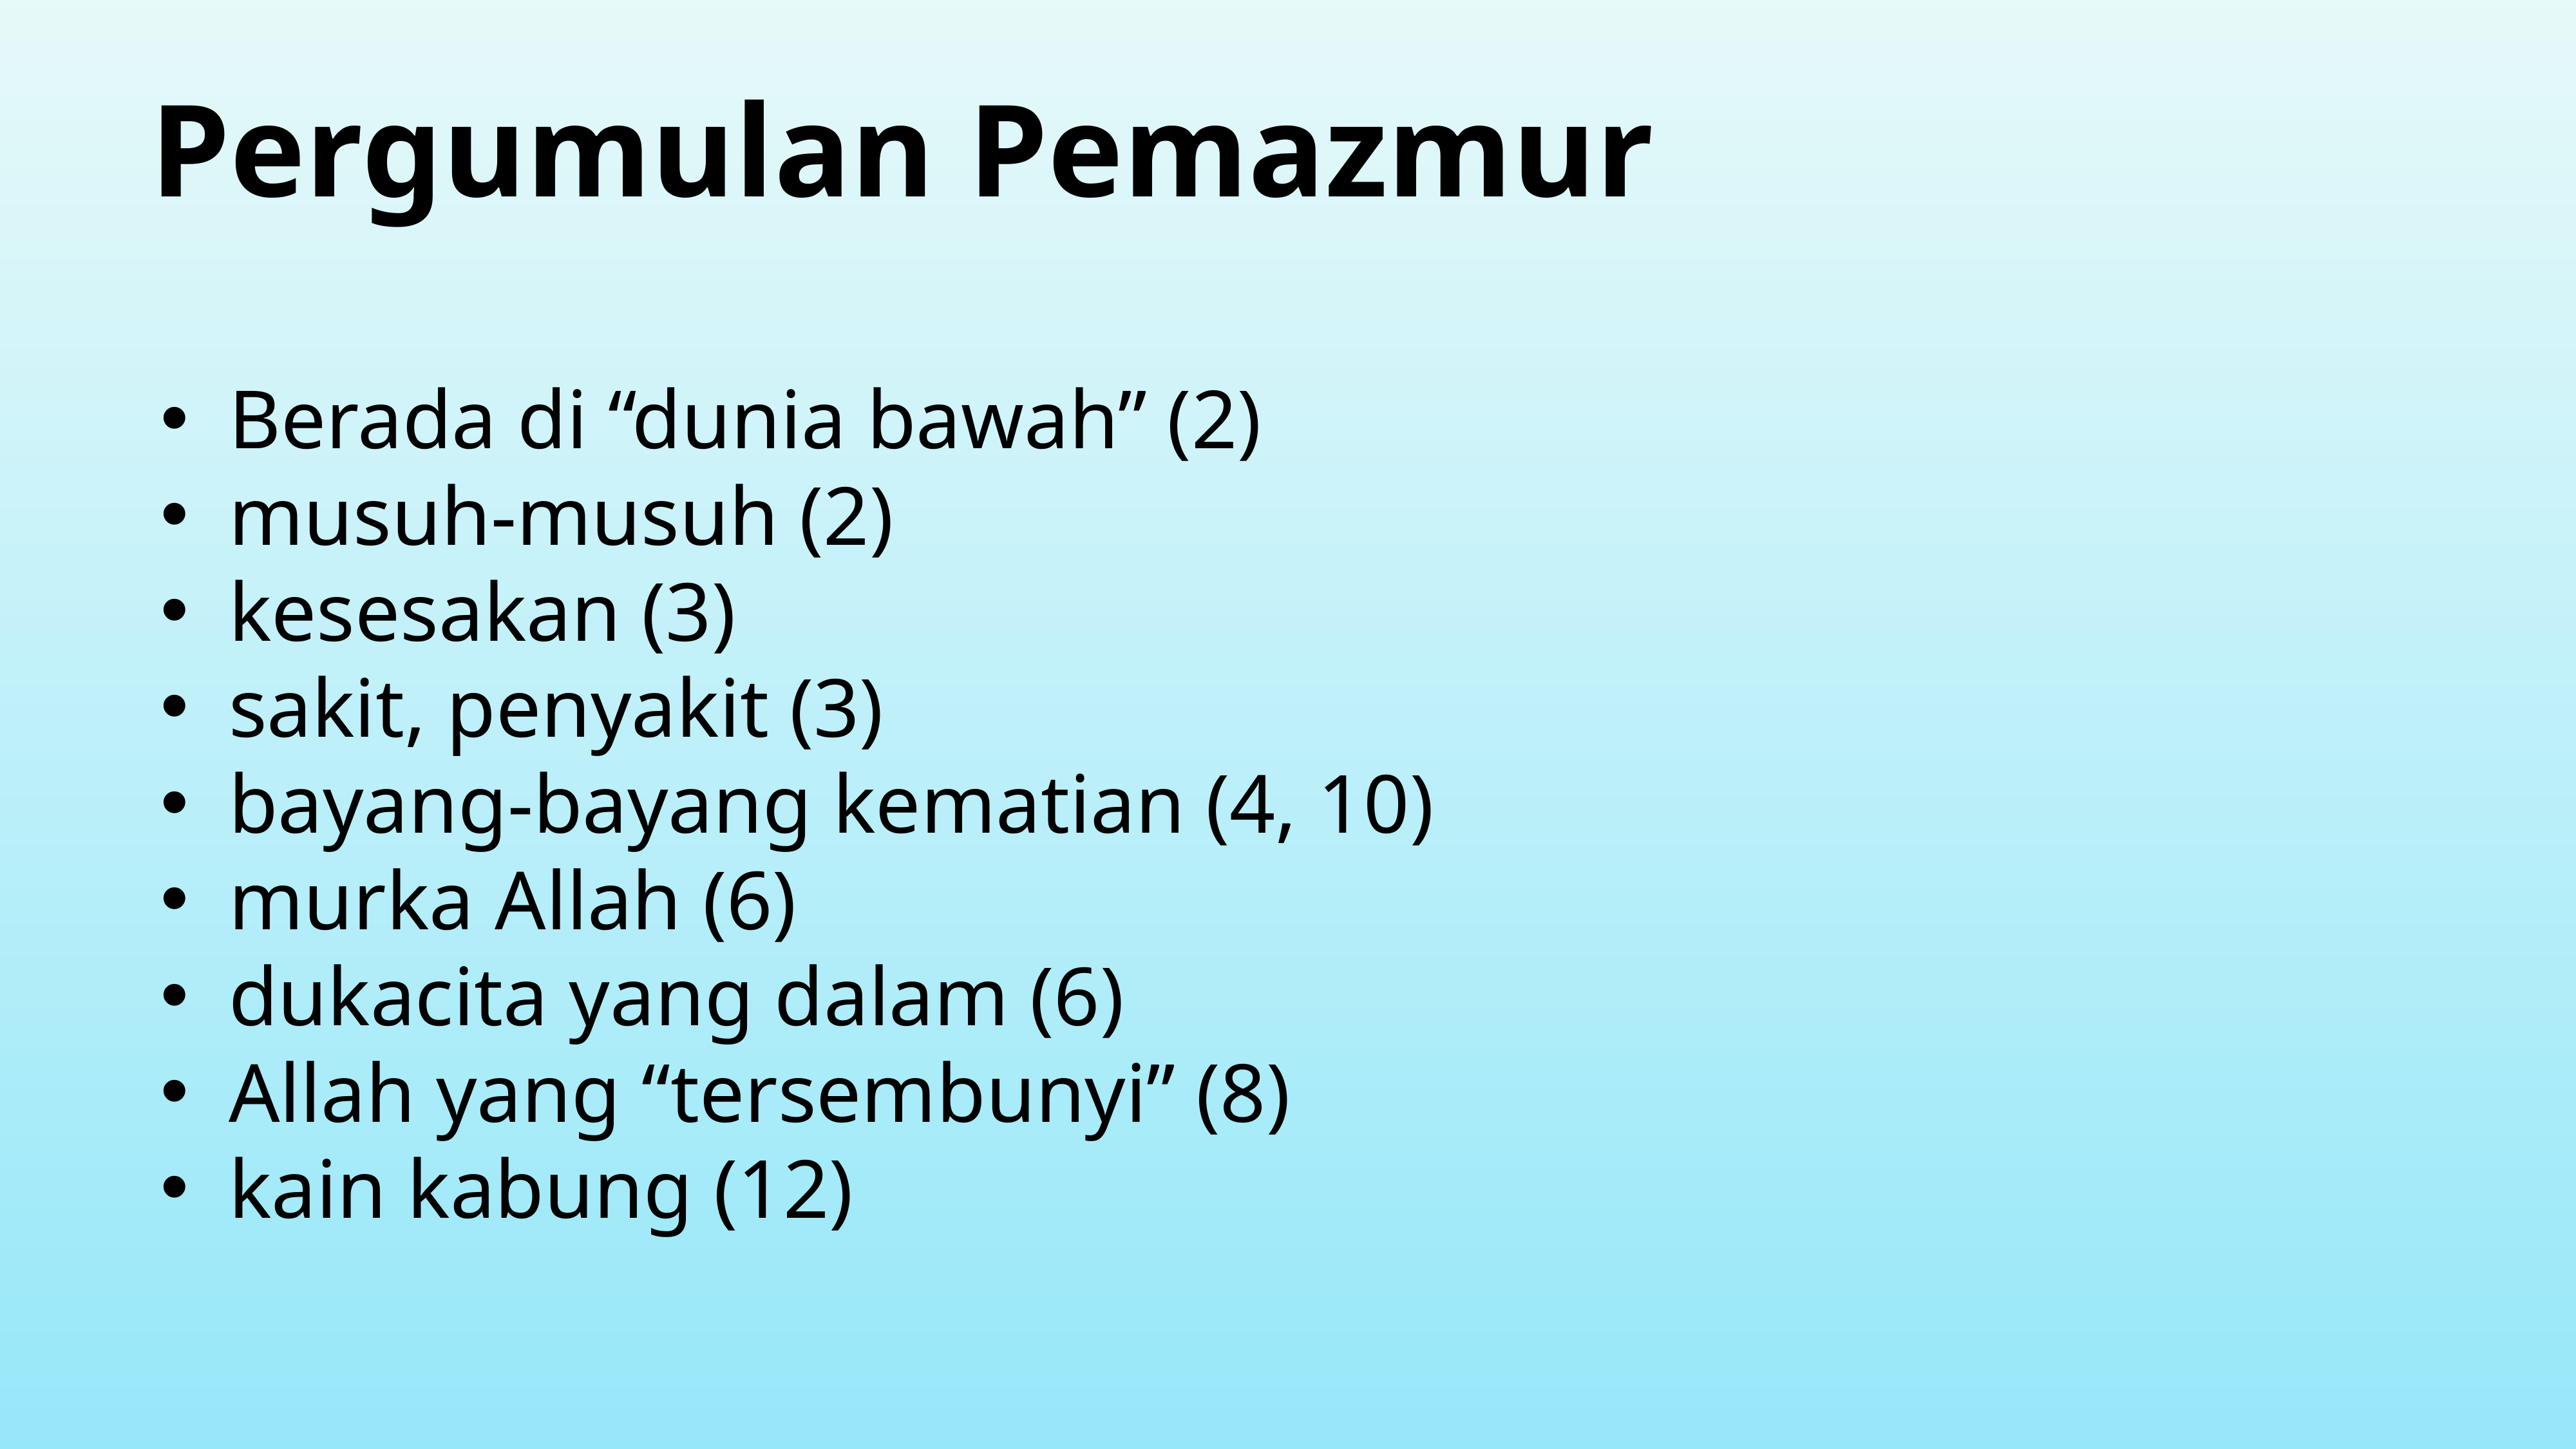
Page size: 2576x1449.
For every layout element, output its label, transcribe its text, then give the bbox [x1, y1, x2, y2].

text_box Pergumulan Pemazmur [140, 36, 2398, 256]
list Berada di “dunia bawah” (2) musuh-musuh (2) kesesakan (3) sakit, penyakit (3) bayang-bayang kematian (4, 10) murka Allah (6) dukacita yang dalam (6) Allah yang “tersembunyi” (8) kain kabung (12) [151, 278, 2400, 1325]
